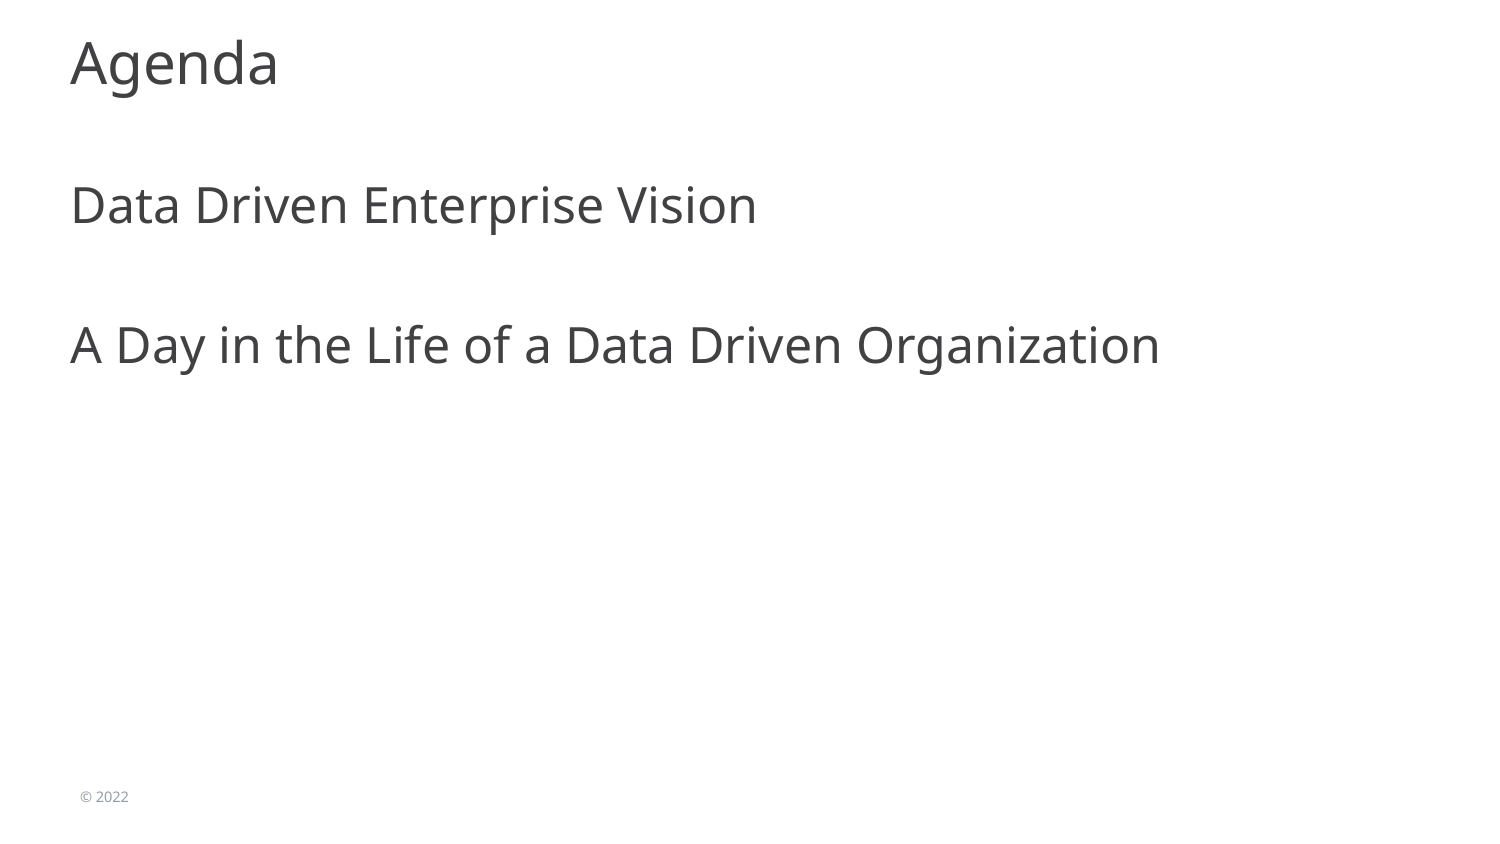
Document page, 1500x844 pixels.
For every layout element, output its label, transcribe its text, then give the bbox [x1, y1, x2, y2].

title Agenda [55, 18, 1402, 109]
list Data Driven Enterprise Vision A Day in the Life of a Data Driven Organization [55, 165, 1402, 749]
